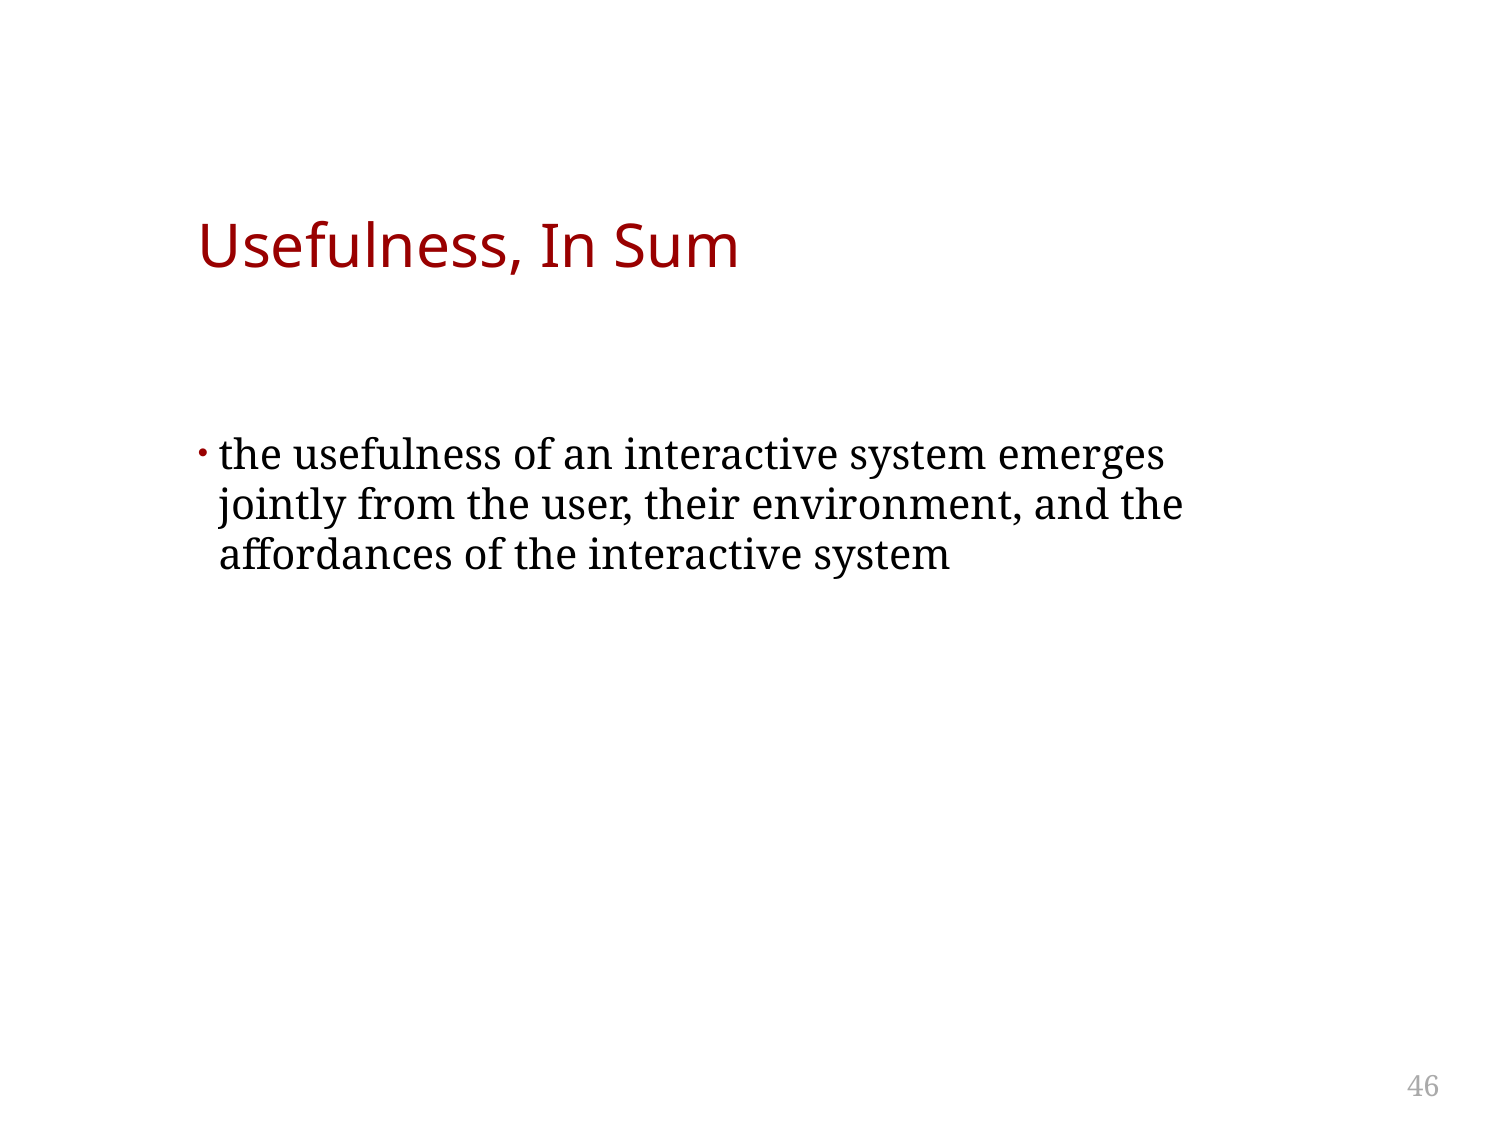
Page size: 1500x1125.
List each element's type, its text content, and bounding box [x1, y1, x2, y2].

slide_number 46 [1349, 1050, 1498, 1125]
title Usefulness, In Sum [190, 203, 1310, 337]
list the usefulness of an interactive system emerges jointly from the user, their environment, and the affordances of the interactive system [190, 337, 1310, 1125]
